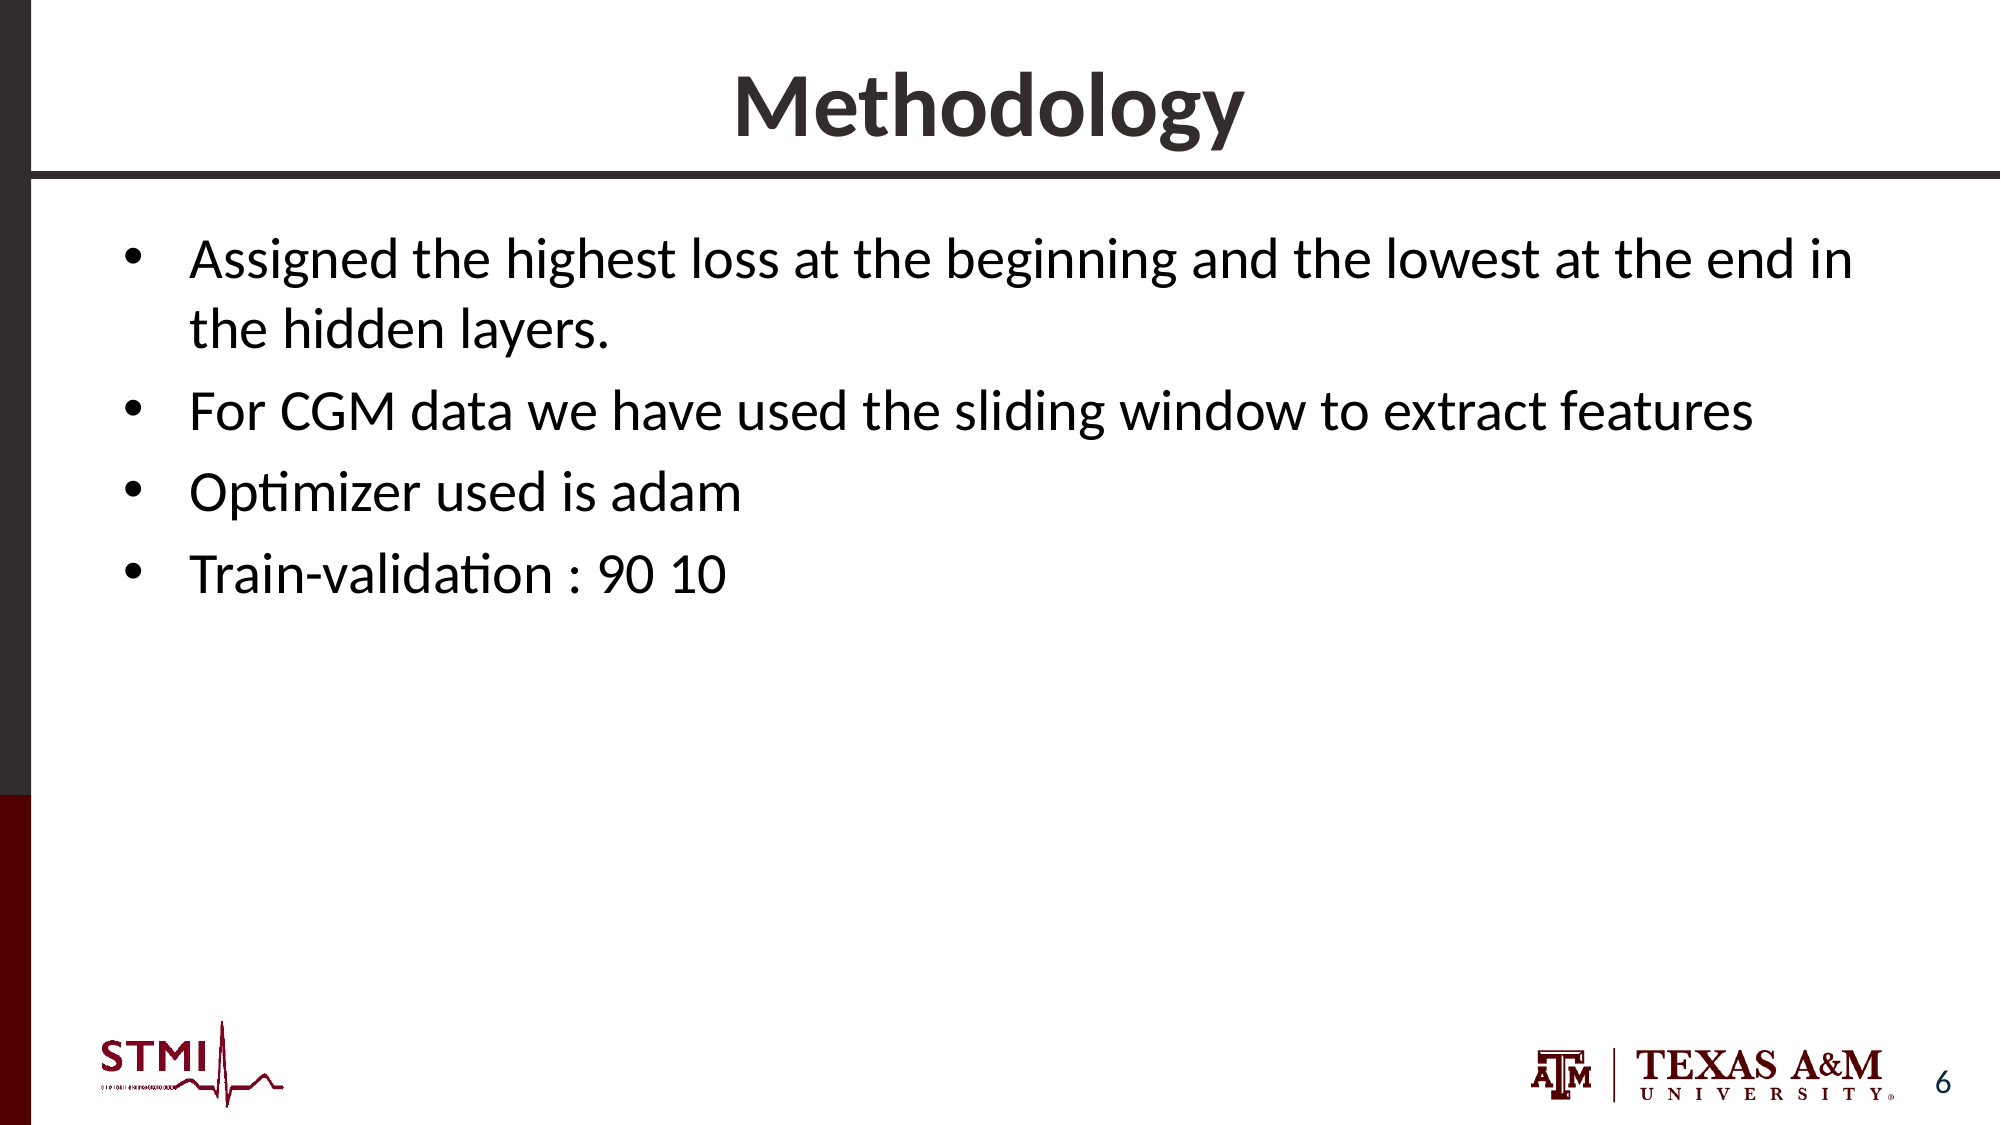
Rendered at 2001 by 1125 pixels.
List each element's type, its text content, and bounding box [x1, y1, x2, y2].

title Methodology [99, 24, 1900, 175]
picture [1519, 1034, 1900, 1110]
slide_number 6 [1533, 1050, 1967, 1110]
list Assigned the highest loss at the beginning and the lowest at the end in the hidden layers. For CGM data we have used the sliding window to extract features Optimizer used is adam Train-validation : 90 10 [99, 212, 1900, 1005]
picture [97, 1017, 287, 1110]
